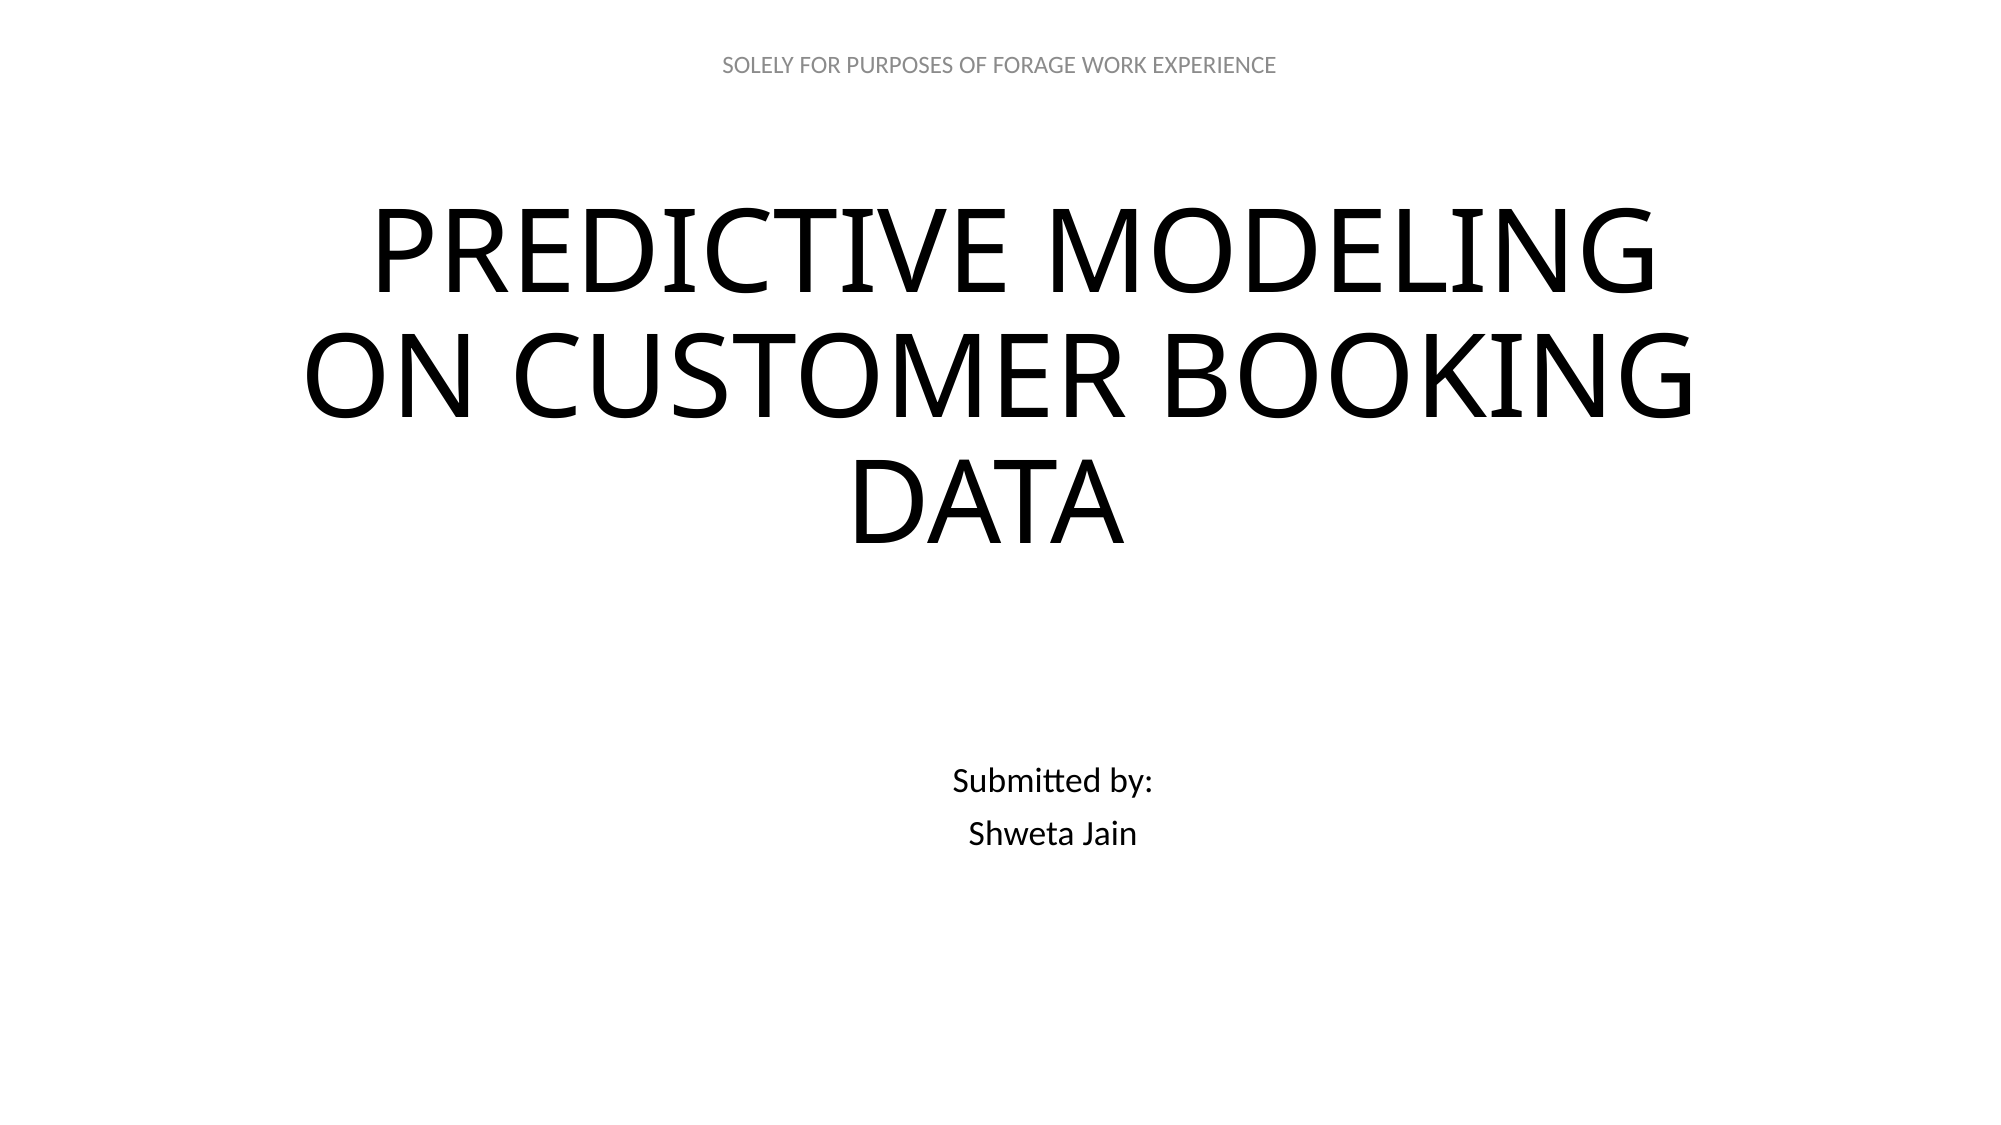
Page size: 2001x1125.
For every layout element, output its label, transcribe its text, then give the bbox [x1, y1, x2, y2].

title PREDICTIVE MODELING ON CUSTOMER BOOKING DATA [249, 184, 1750, 576]
subtitle Submitted by: Shweta Jain [249, 590, 1750, 863]
